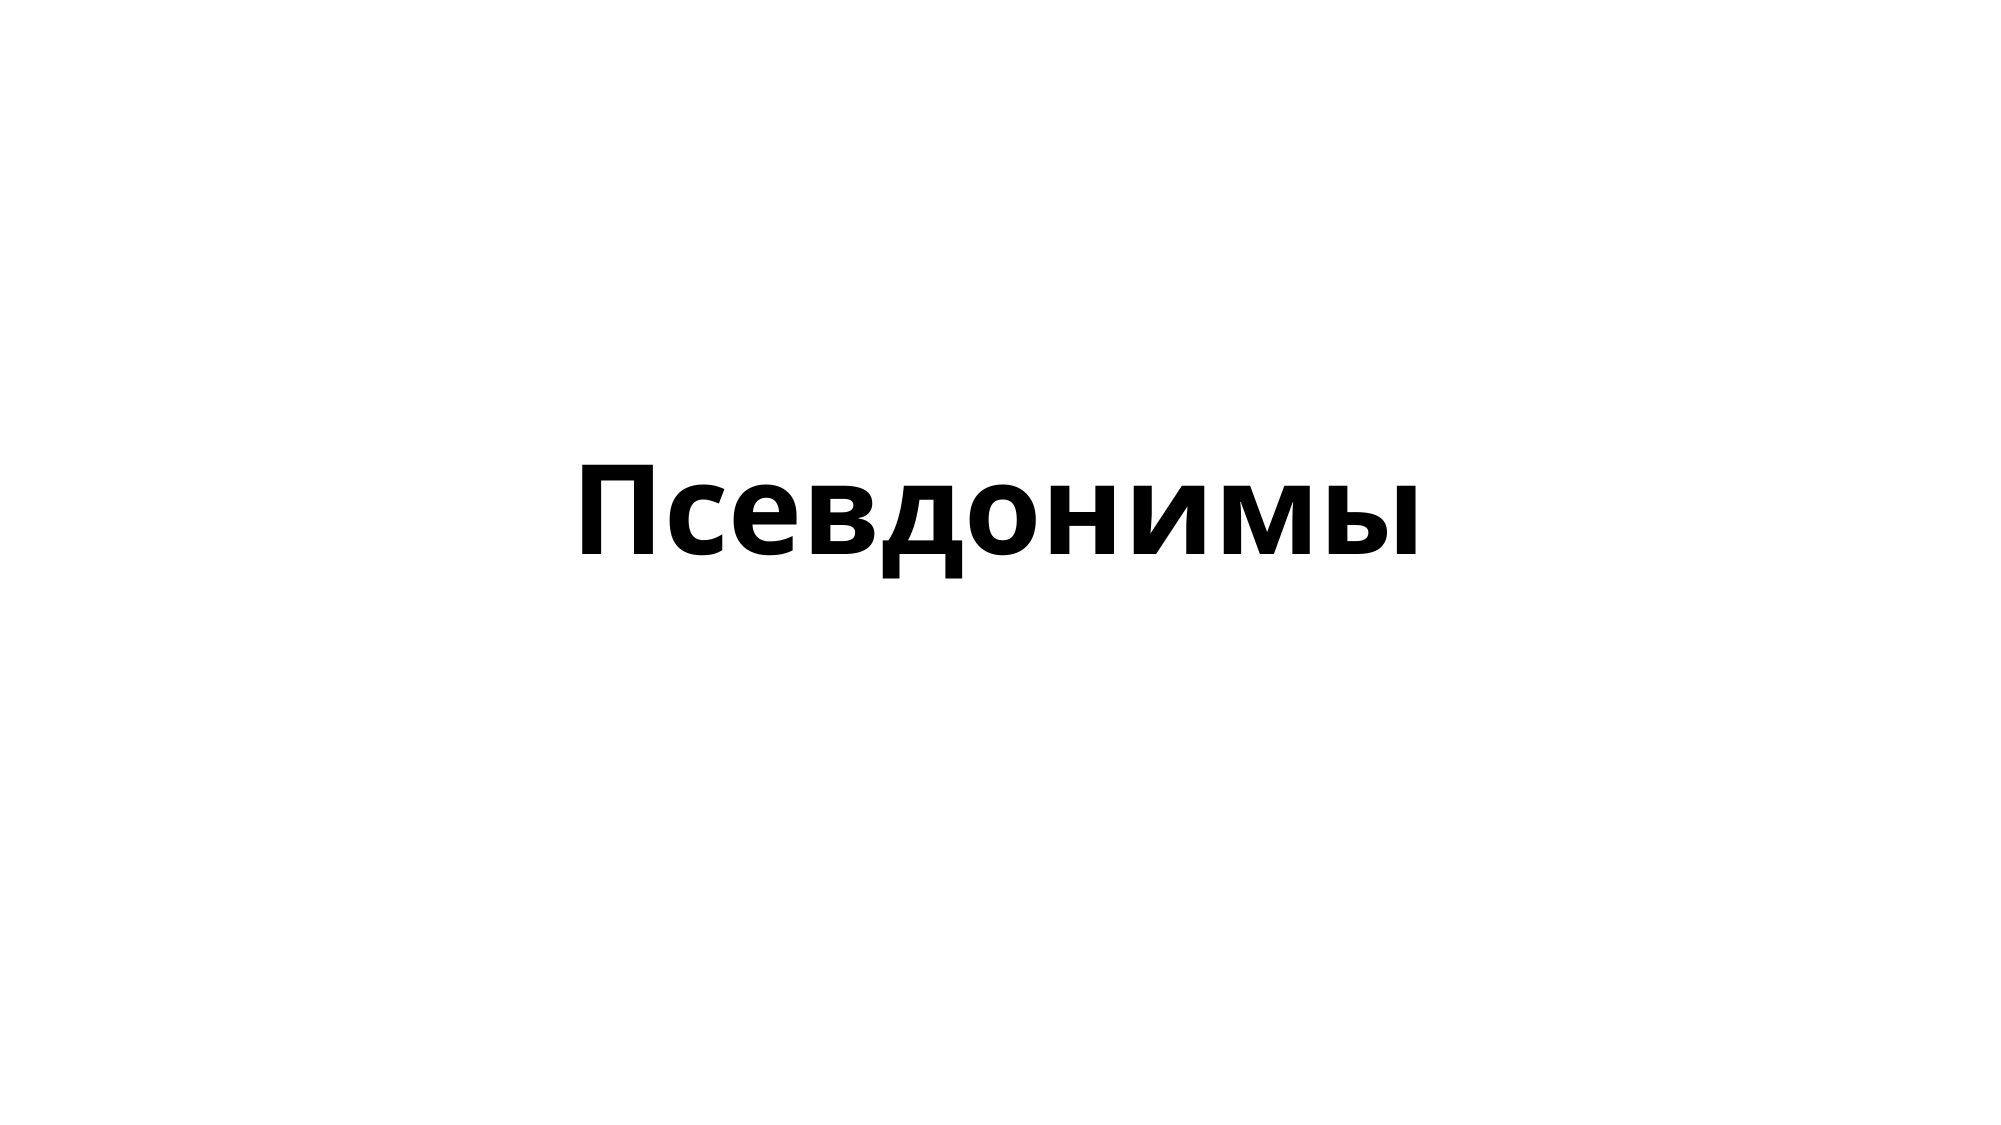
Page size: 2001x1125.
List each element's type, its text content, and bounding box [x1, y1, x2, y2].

title Псевдонимы [136, 280, 1862, 749]
